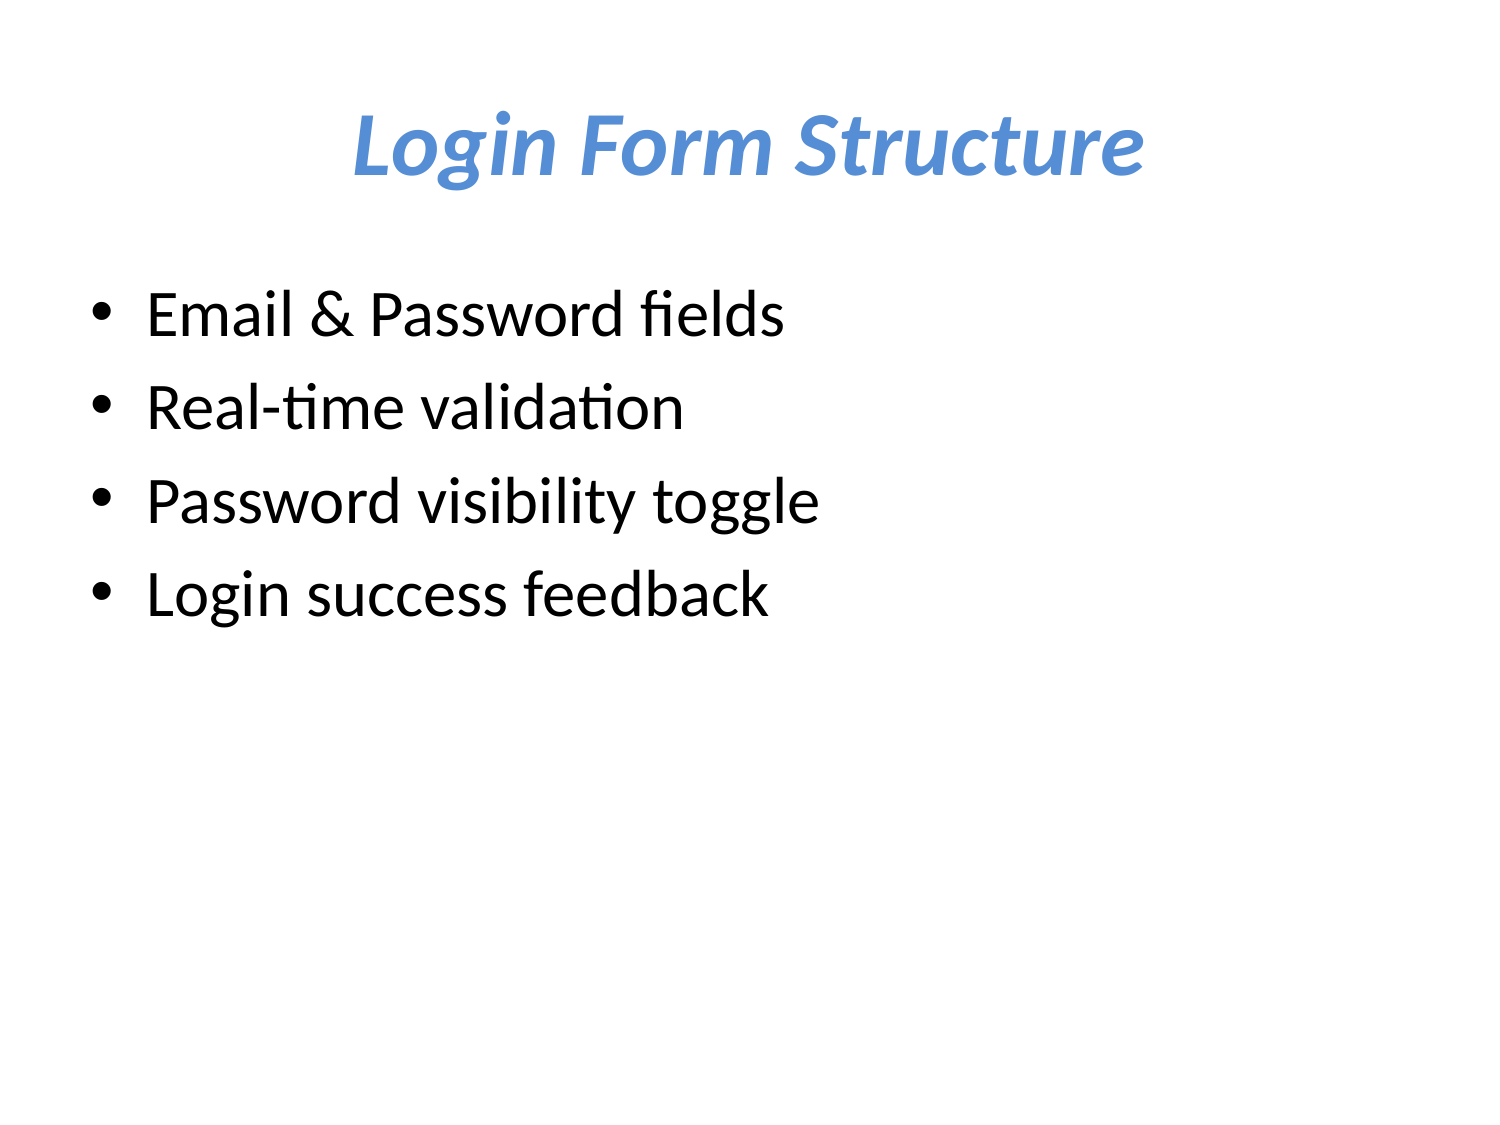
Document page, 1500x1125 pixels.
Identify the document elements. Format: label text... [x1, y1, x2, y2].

title Login Form Structure [75, 45, 1425, 233]
list Email & Password fields Real-time validation Password visibility toggle Login success feedback [75, 262, 1425, 1005]
